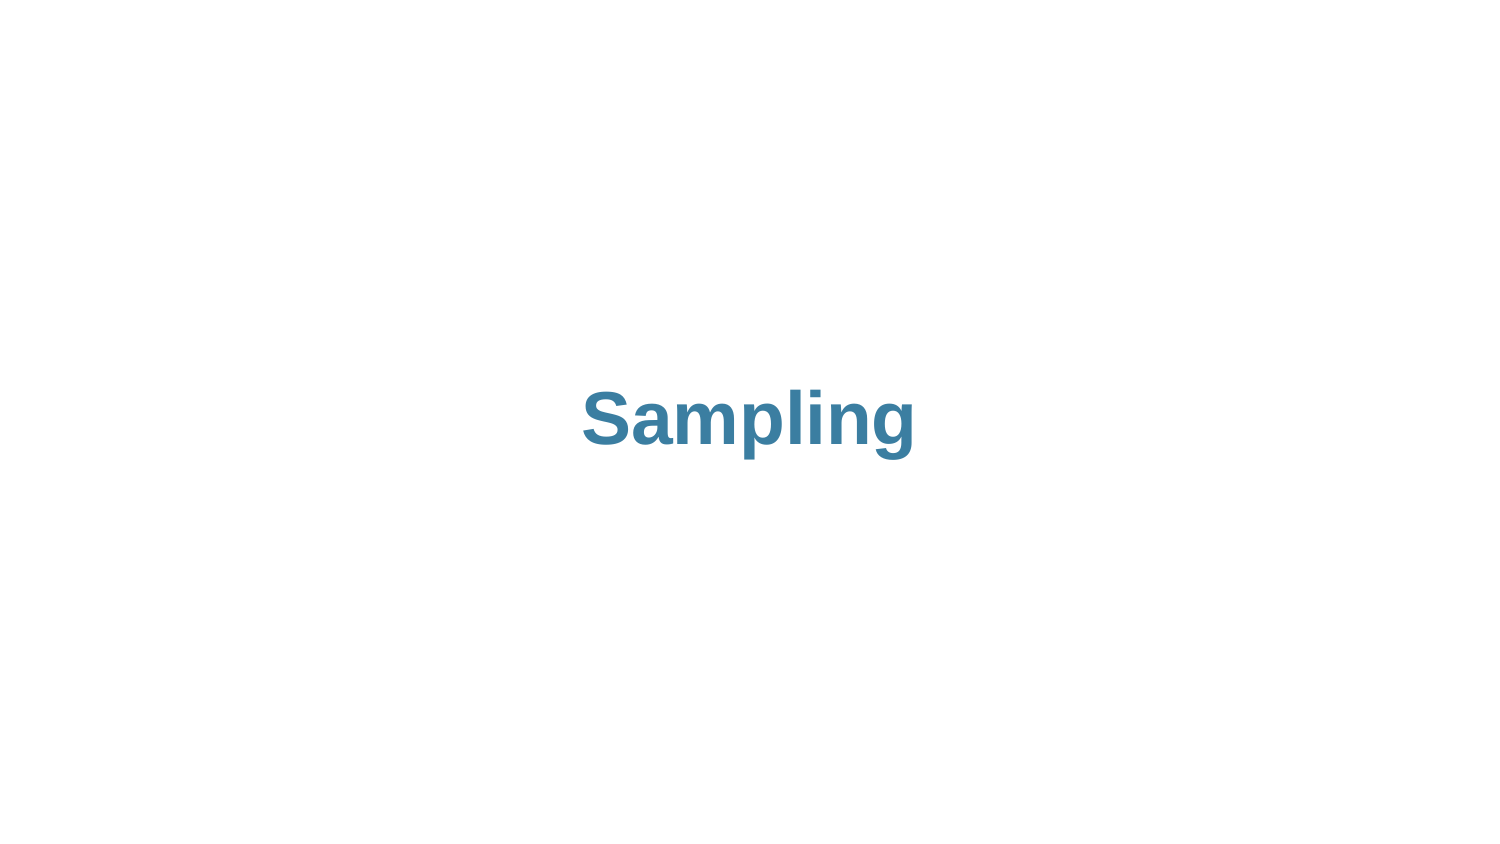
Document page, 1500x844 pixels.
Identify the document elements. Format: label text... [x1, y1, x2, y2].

title Sampling [579, 367, 921, 511]
